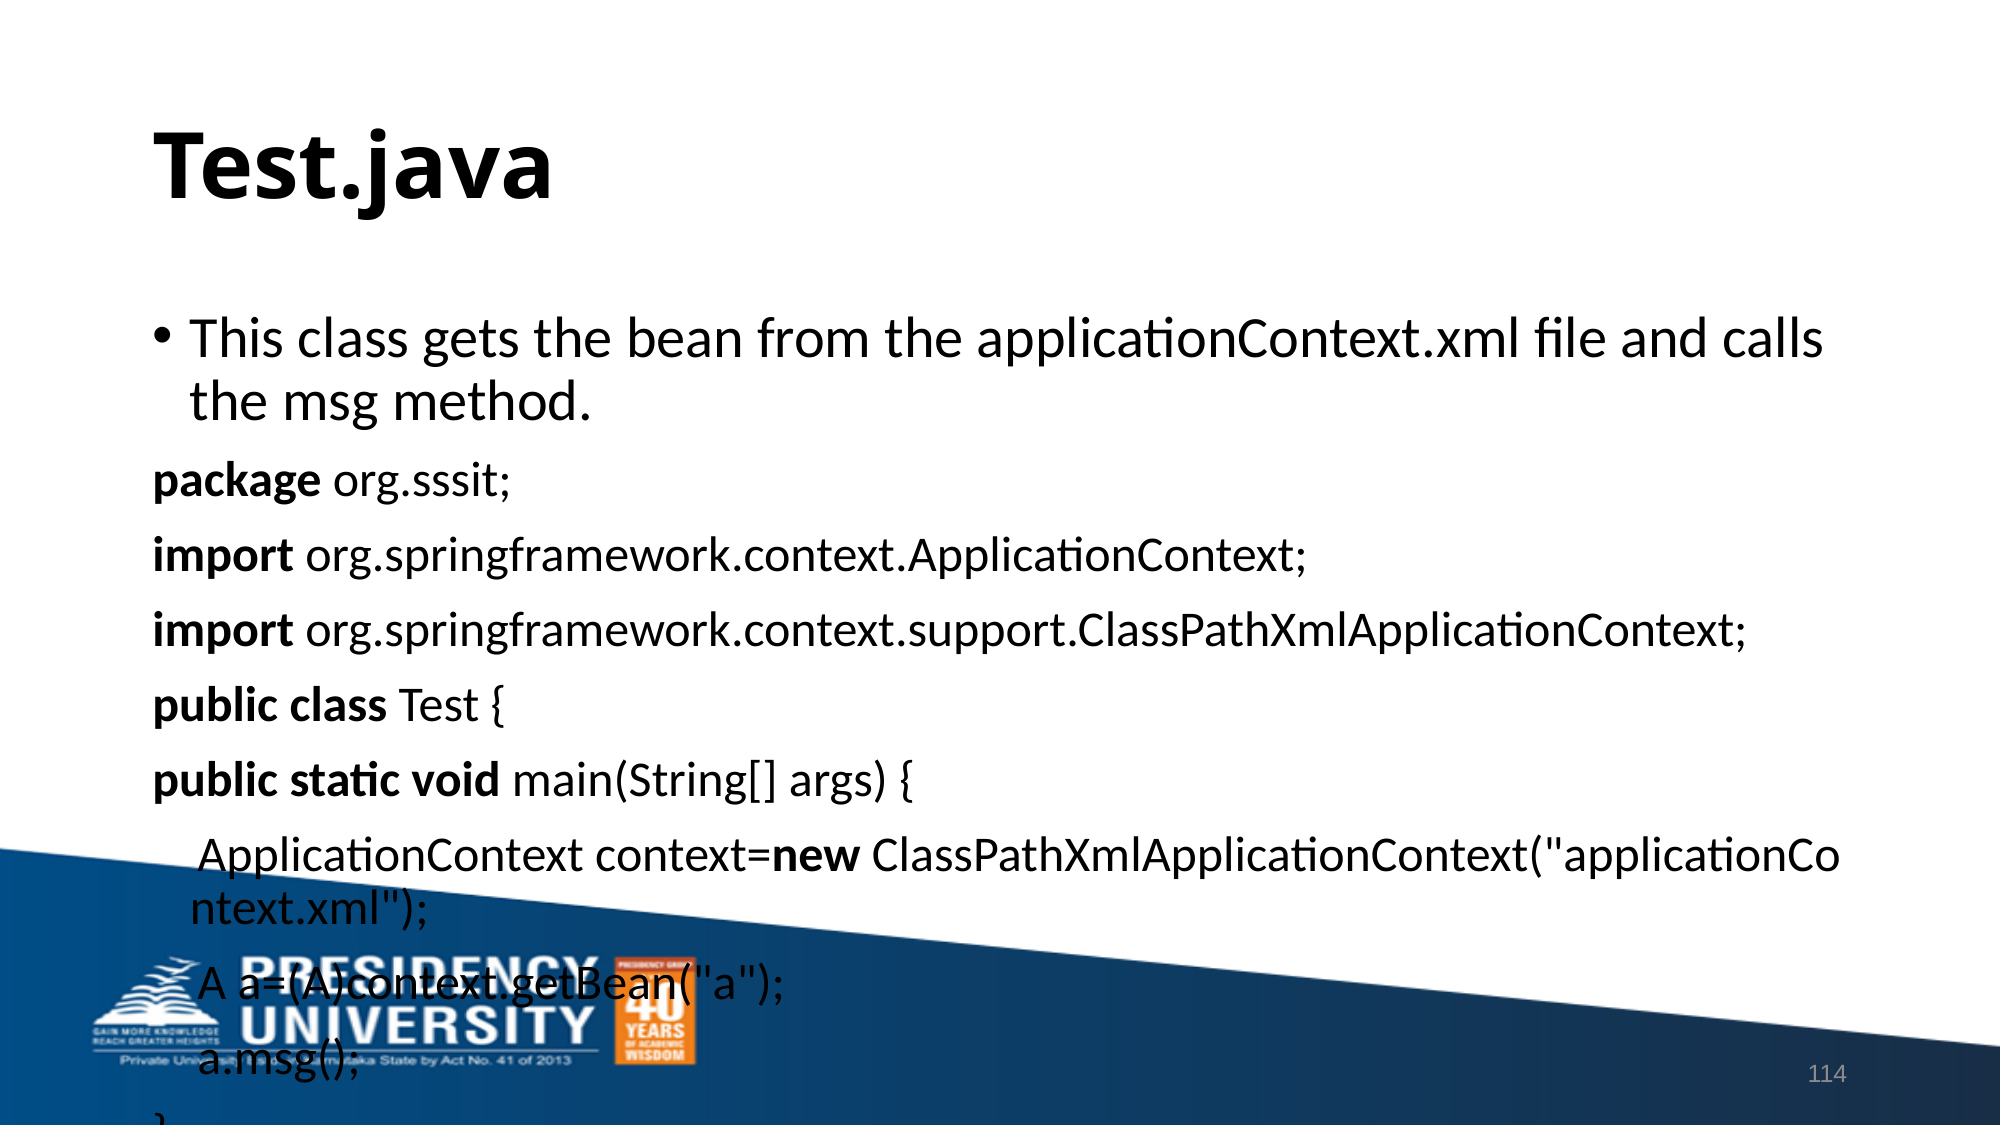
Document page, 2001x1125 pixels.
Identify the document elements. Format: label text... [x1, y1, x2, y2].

slide_number 114 [1412, 1042, 1863, 1103]
list This class gets the bean from the applicationContext.xml file and calls the msg method. package org.sssit; import org.springframework.context.ApplicationContext; import org.springframework.context.support.ClassPathXmlApplicationContext; public class Test { public static void main(String[] args) { ApplicationContext context=new ClassPathXmlApplicationContext("applicationContext.xml"); A a=(A)context.getBean("a"); a.msg(); } } [137, 299, 1863, 1014]
title Test.java [137, 59, 1863, 278]
picture [0, 845, 2000, 1125]
